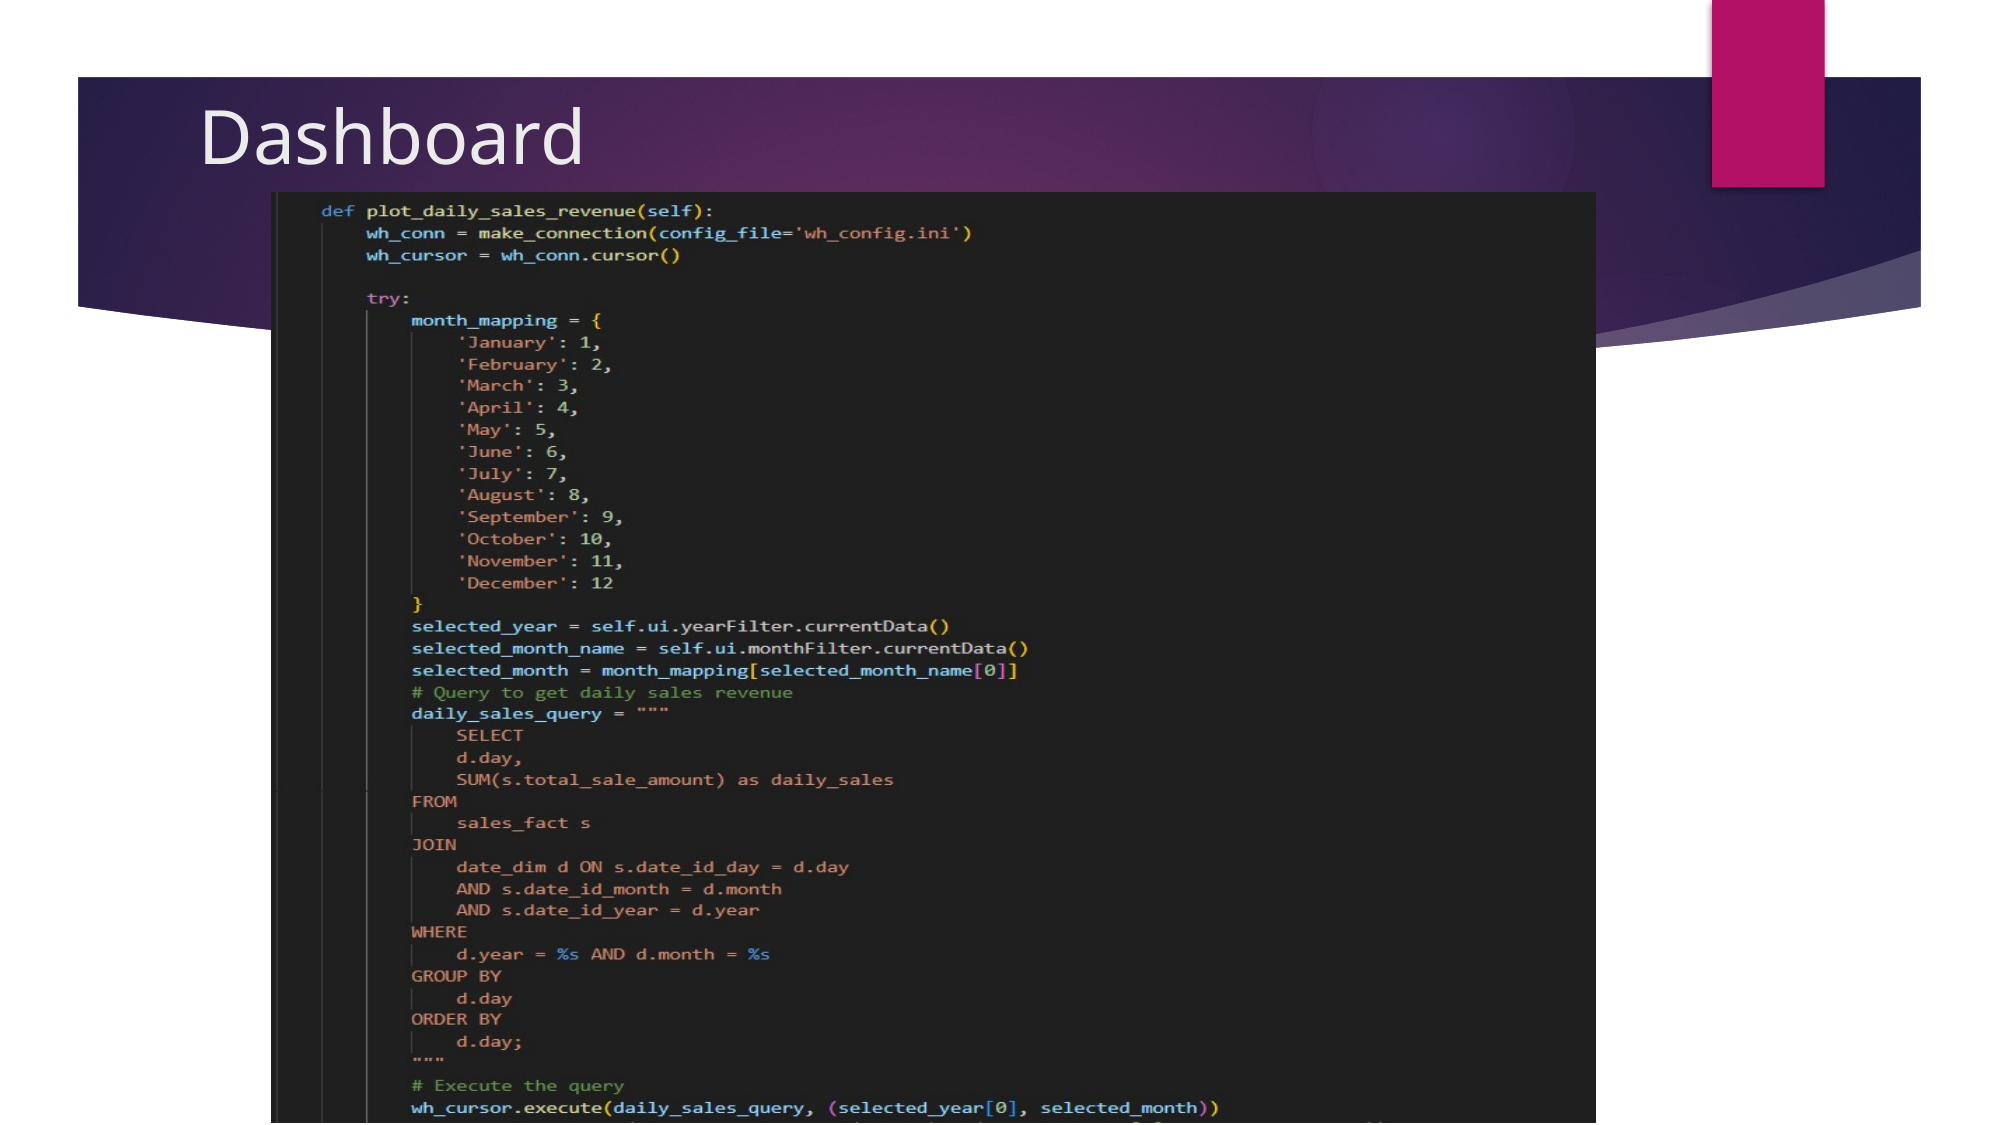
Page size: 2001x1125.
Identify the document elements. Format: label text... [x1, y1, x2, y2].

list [271, 192, 1596, 1124]
title Dashboard [183, 76, 1621, 193]
